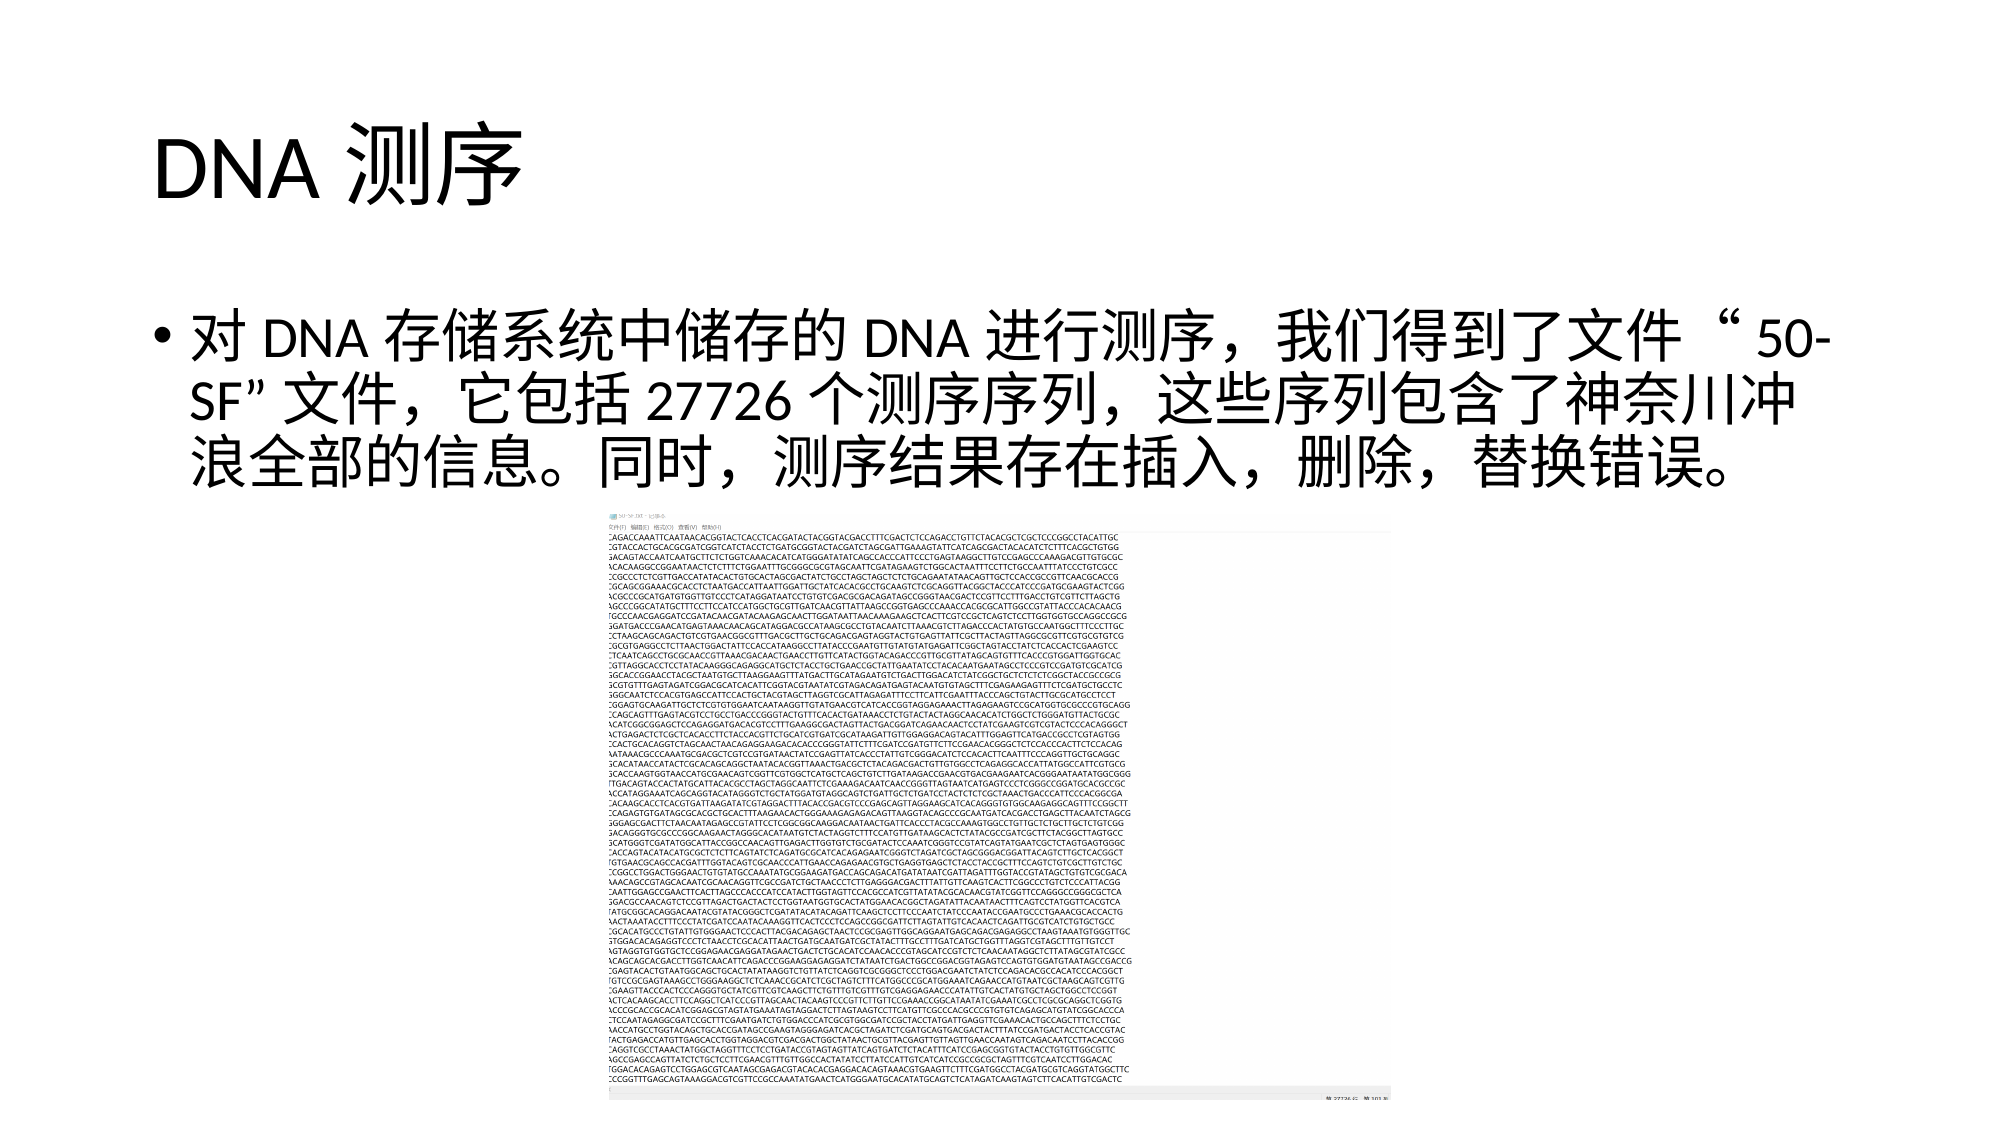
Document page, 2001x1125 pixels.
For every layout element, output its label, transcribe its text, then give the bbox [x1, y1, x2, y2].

list 对DNA存储系统中储存的DNA进行测序，我们得到了文件“50-SF”文件，它包括27726个测序序列，这些序列包含了神奈川冲浪全部的信息。同时，测序结果存在插入，删除，替换错误。 [137, 299, 1863, 1014]
title DNA测序 [137, 59, 1863, 278]
picture [609, 514, 1391, 1100]
